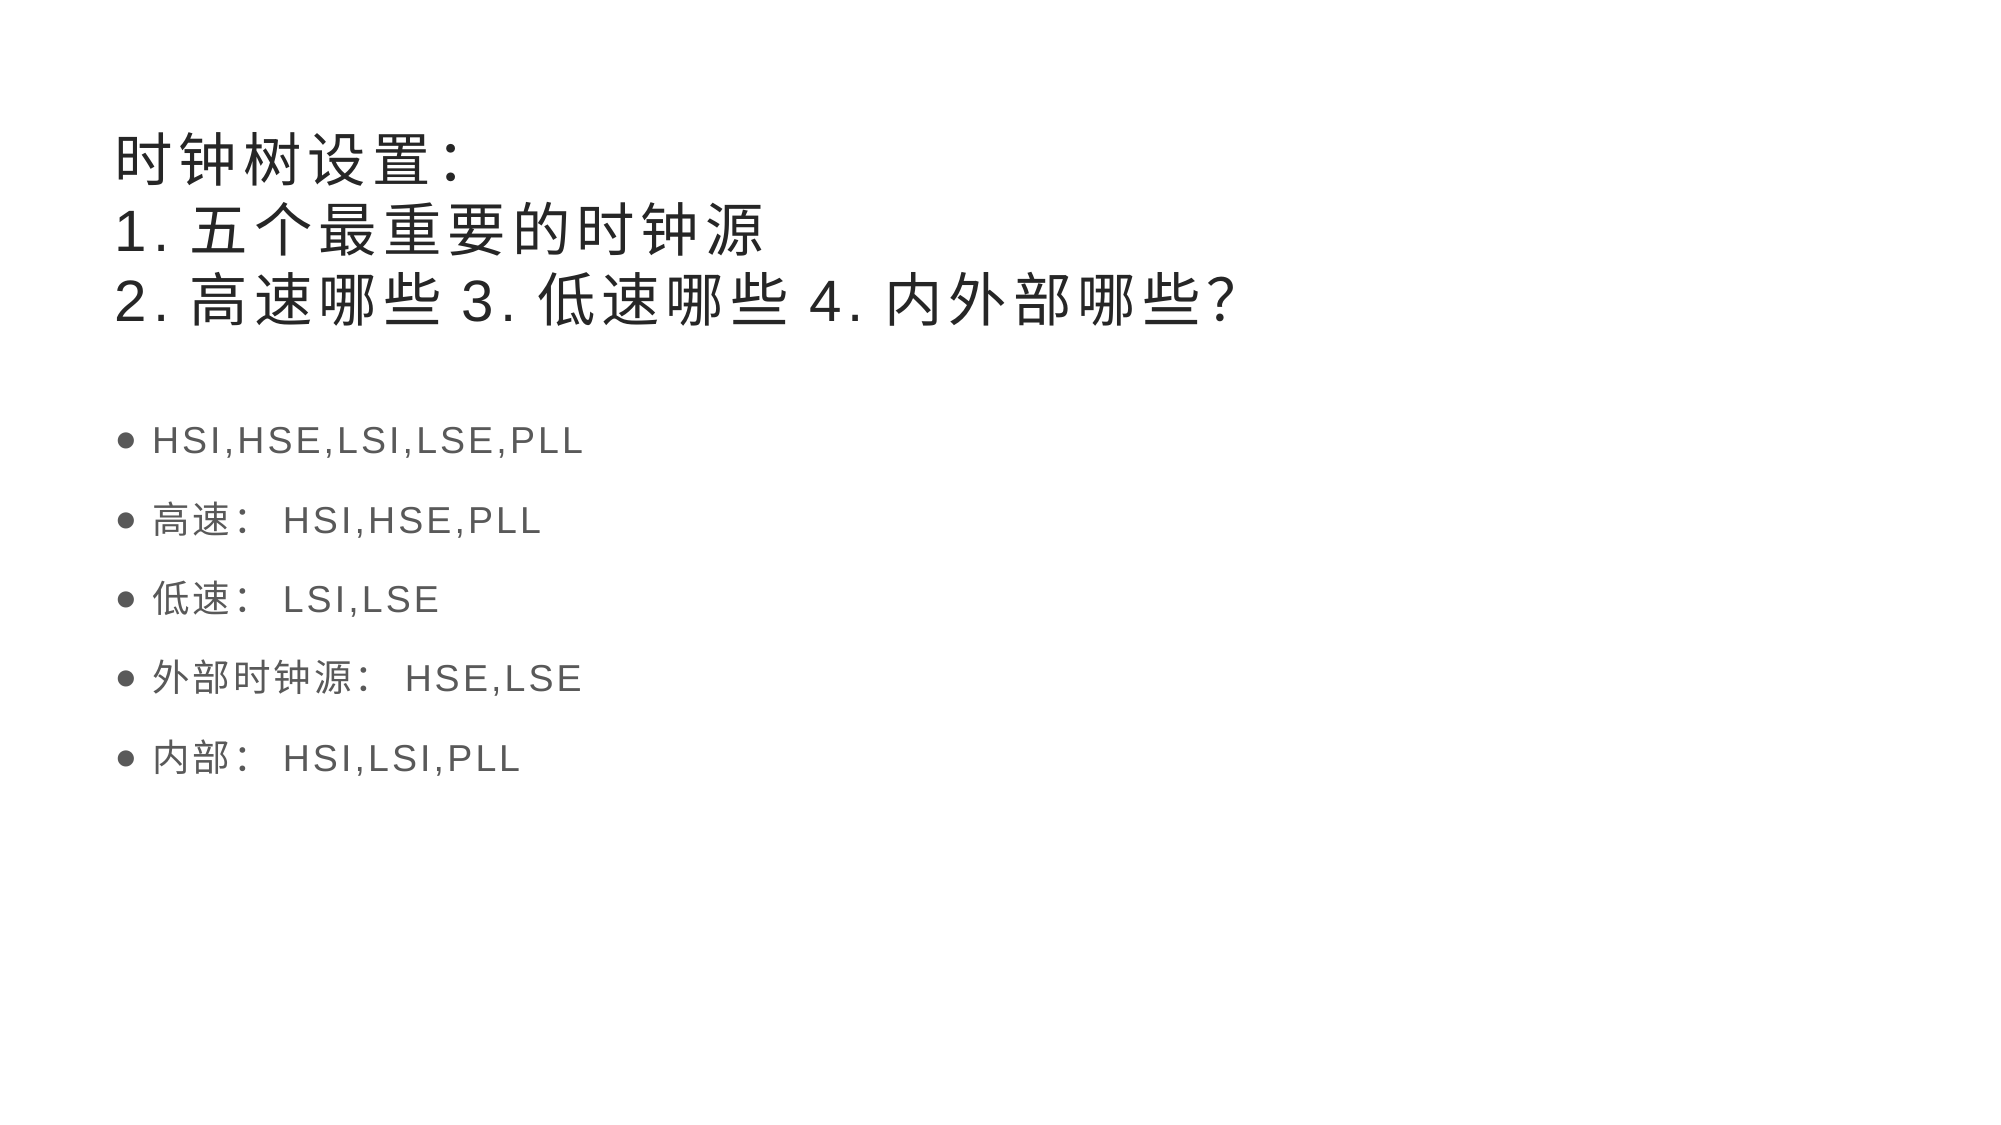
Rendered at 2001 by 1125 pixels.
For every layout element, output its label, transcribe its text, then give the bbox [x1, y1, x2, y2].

title 时钟树设置： 1.五个最重要的时钟源 2.高速哪些3.低速哪些4.内外部哪些？ [99, 99, 1900, 395]
list HSI,HSE,LSI,LSE,PLL 高速：HSI,HSE,PLL 低速：LSI,LSE 外部时钟源：HSE,LSE 内部：HSI,LSI,PLL [99, 395, 1900, 1026]
